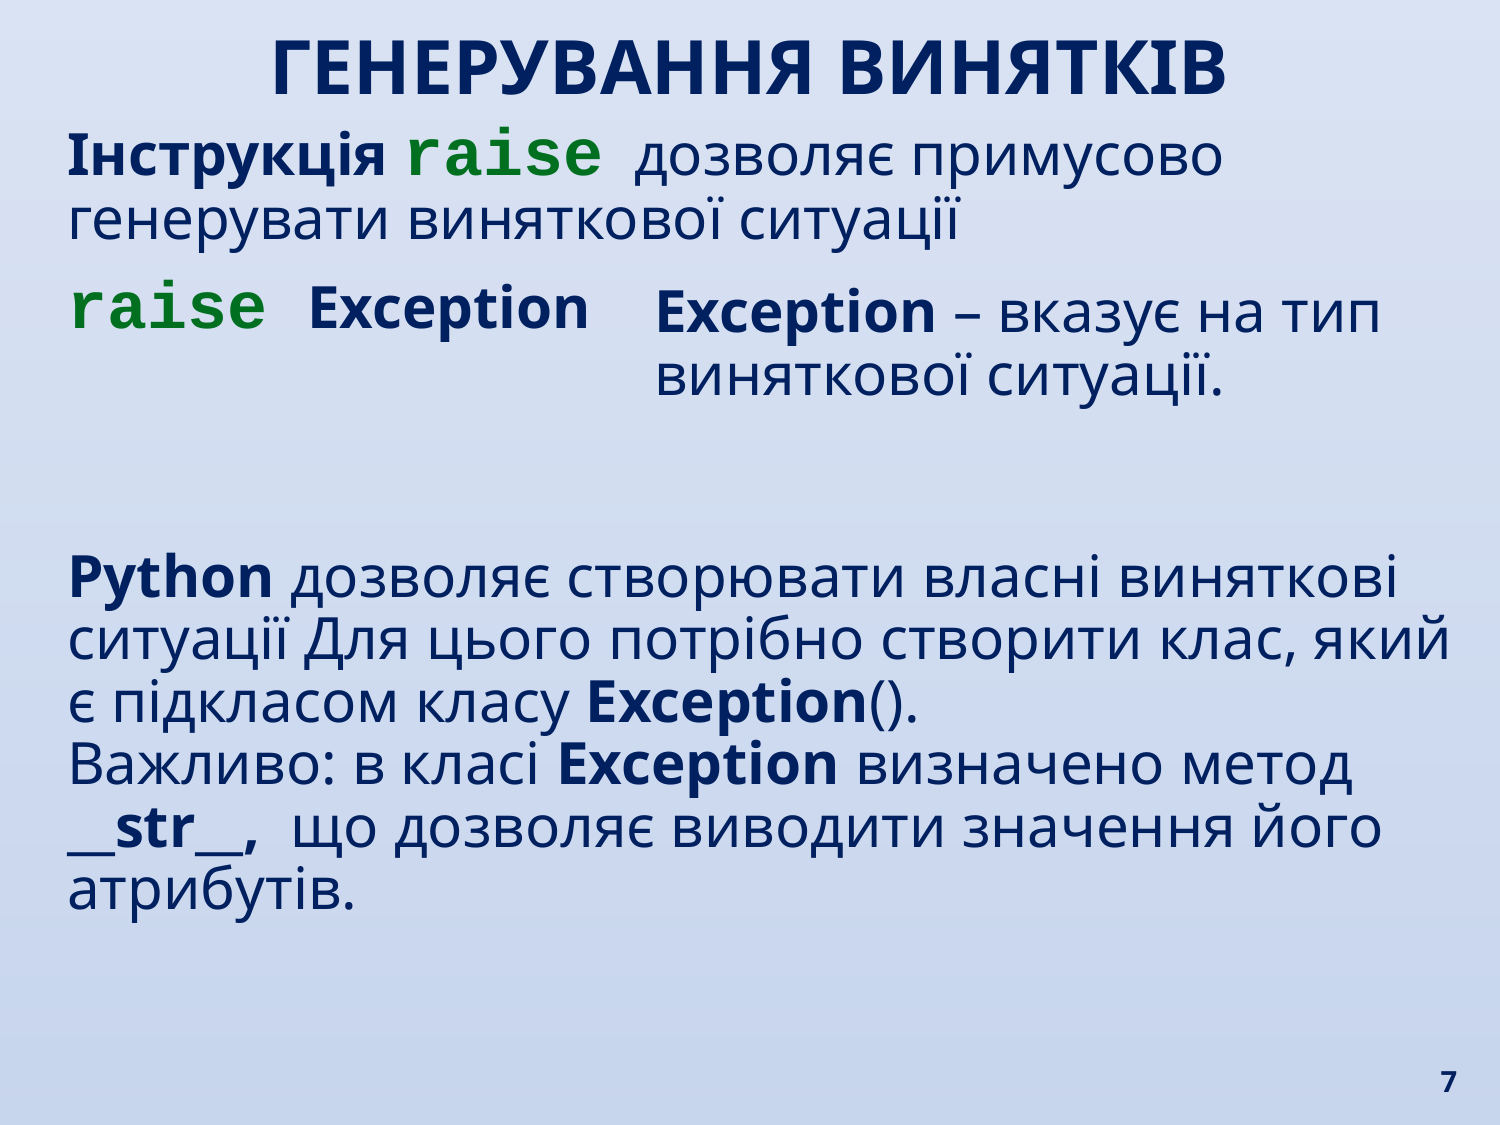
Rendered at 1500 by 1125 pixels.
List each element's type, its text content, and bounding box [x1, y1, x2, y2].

text_box ГЕНЕРУВАННЯ ВИНЯТКІВ [17, 12, 1483, 118]
text_box Python дозволяє створювати власні виняткові ситуації Для цього потрібно створити клас, який є підкласом класу Exception(). Важливо: в класі Exception визначено метод __str__, що дозволяє виводити значення його атрибутів. [52, 538, 1473, 929]
text_box Exception – вказує на тип виняткової ситуації. [639, 274, 1451, 415]
text_box raise Exception [52, 272, 682, 350]
text_box 7 [1399, 1035, 1473, 1111]
text_box Інструкція raise дозволяє примусово генерувати виняткової ситуації [52, 118, 1473, 259]
